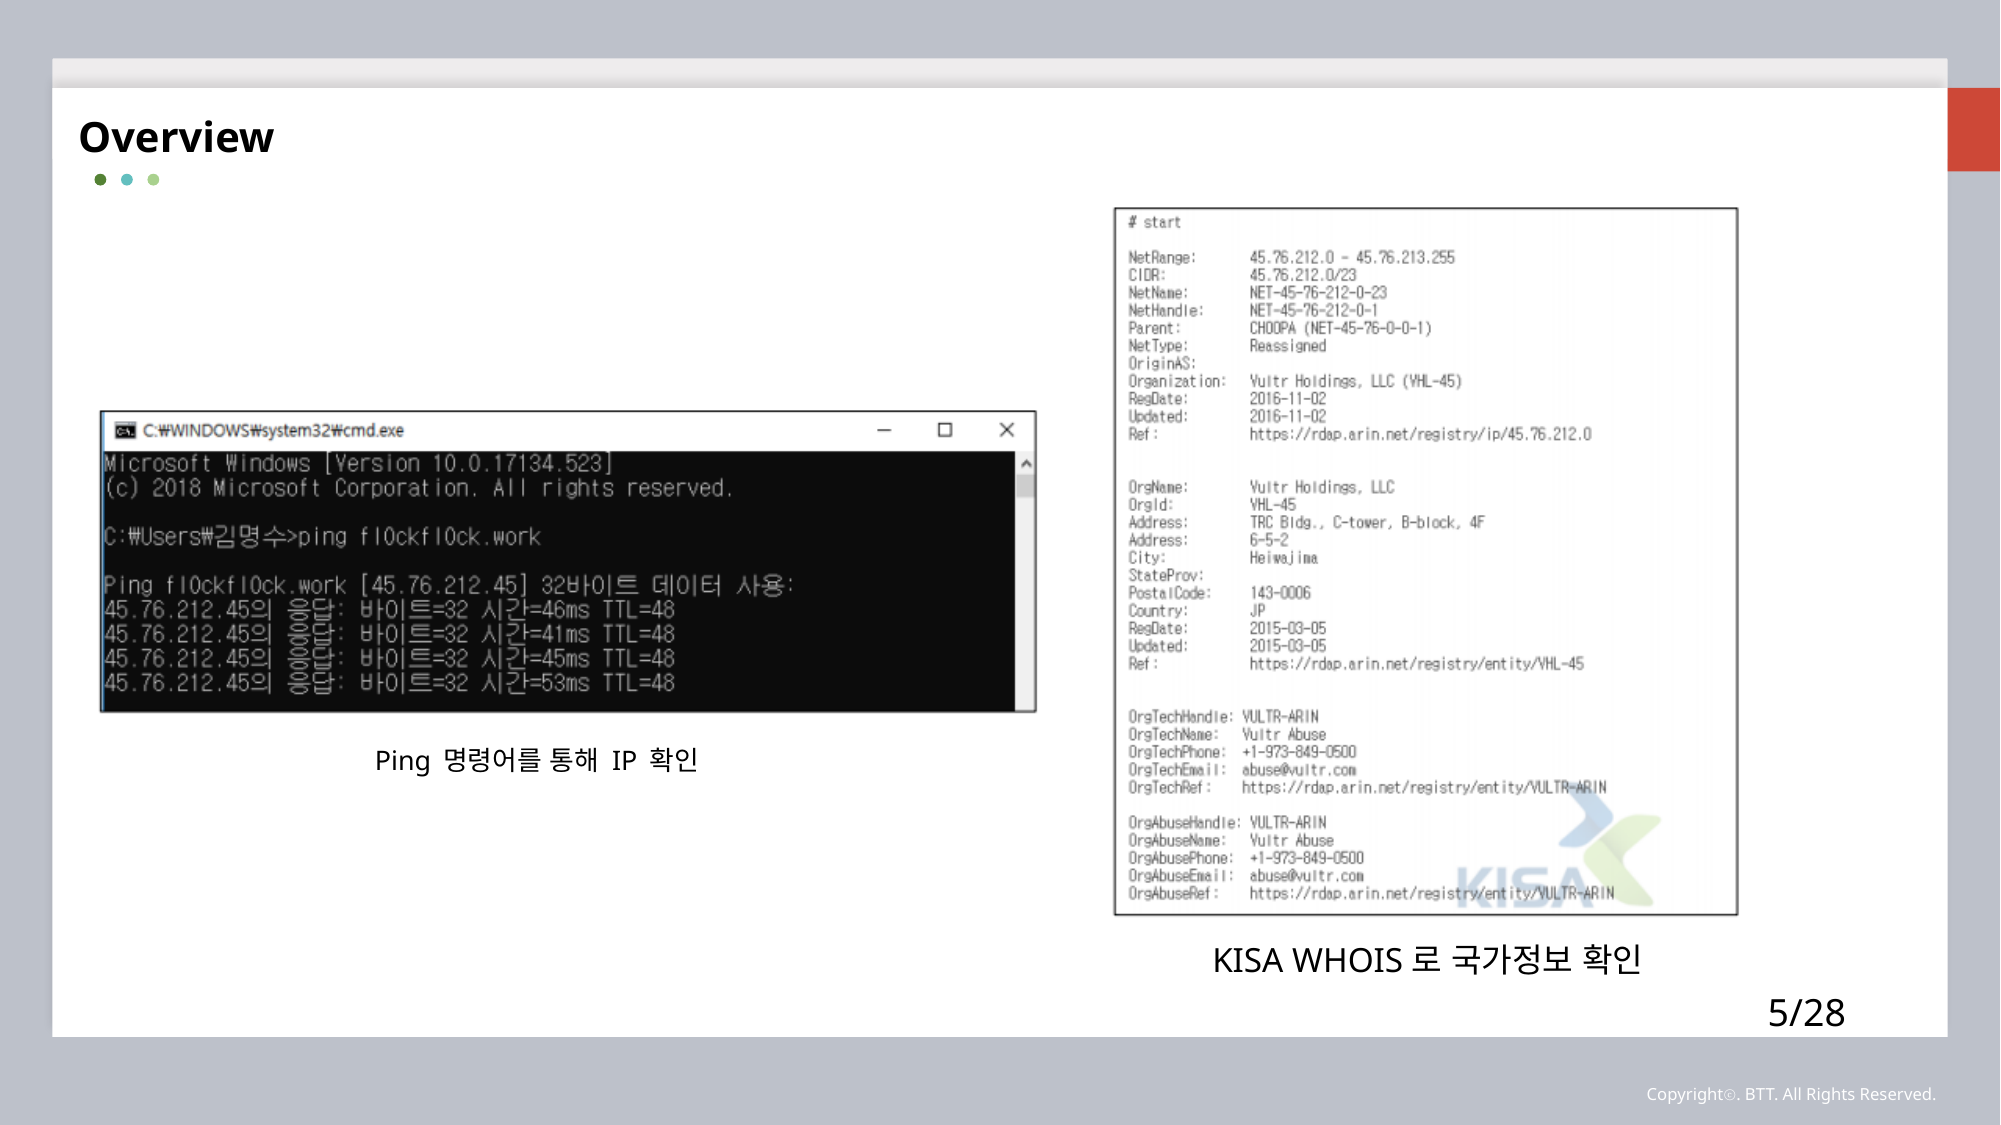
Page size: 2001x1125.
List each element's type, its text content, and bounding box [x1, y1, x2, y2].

picture [94, 406, 1045, 718]
text_box Copyrightⓒ. BTT. All Rights Reserved. [1631, 1076, 1952, 1112]
picture [1107, 203, 1750, 922]
text_box [1947, 87, 2000, 172]
text_box Overview [63, 103, 290, 169]
text_box Ping 명령어를 통해 IP 확인 [359, 739, 779, 803]
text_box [94, 173, 160, 186]
text_box 5/28 [1752, 981, 2000, 1048]
text_box KISA WHOIS로 국가정보 확인 [1197, 936, 1660, 1000]
